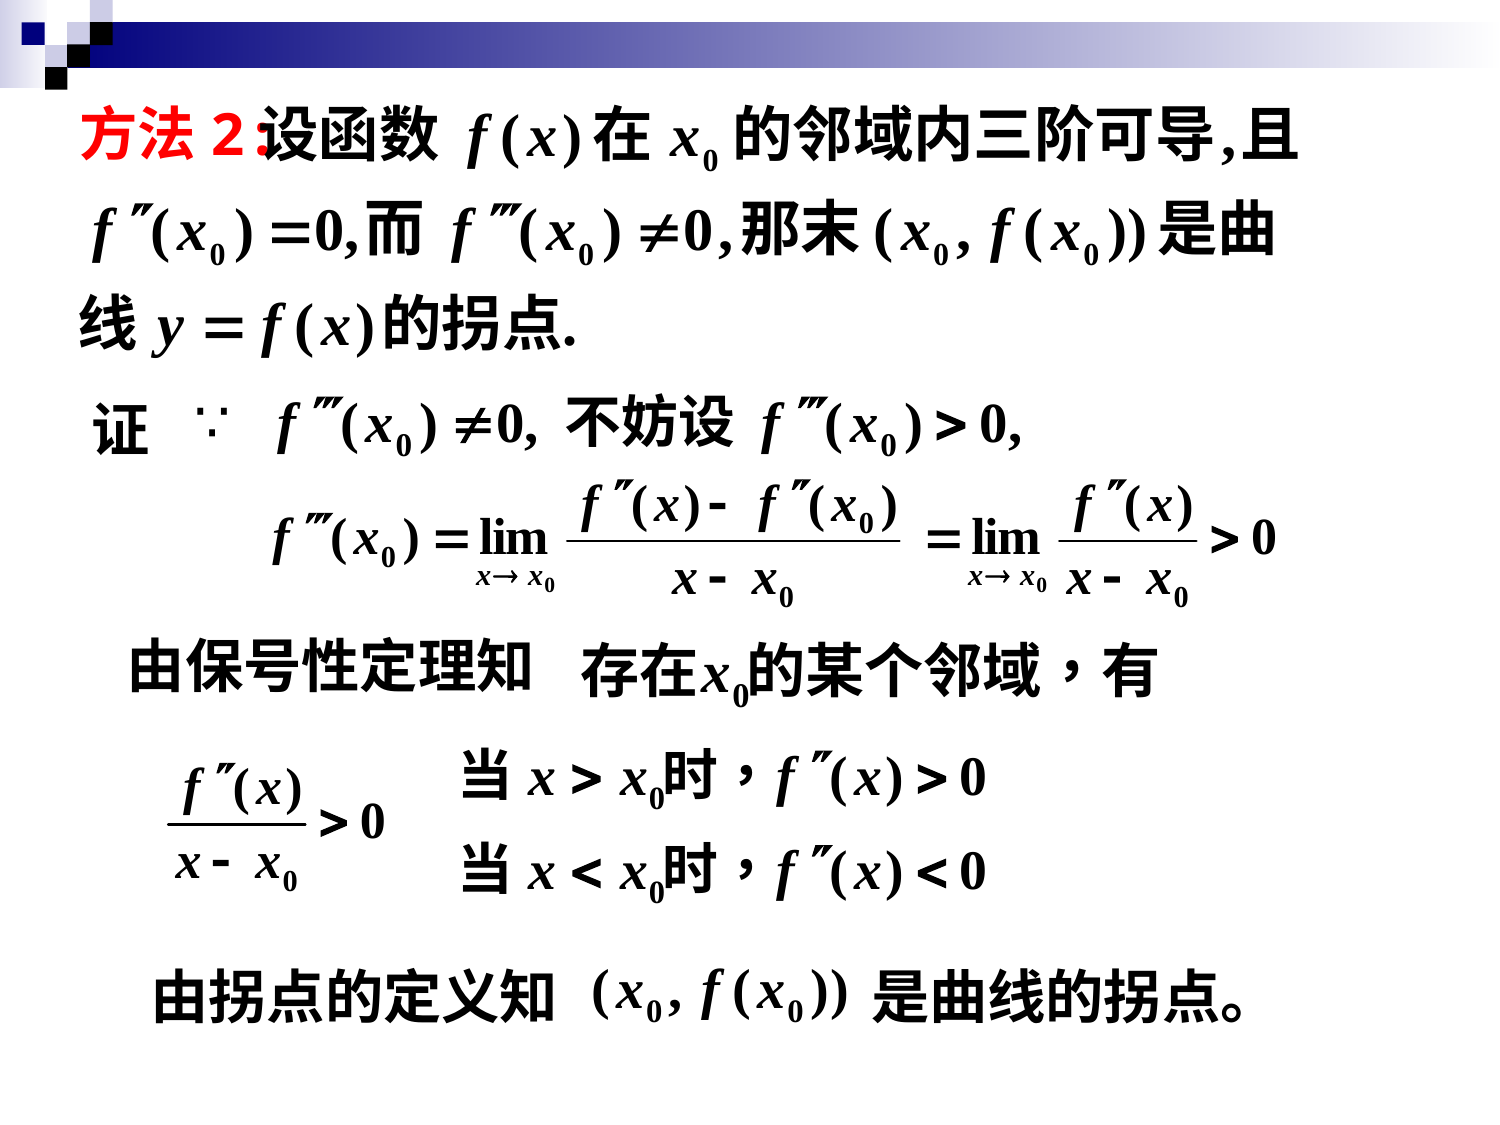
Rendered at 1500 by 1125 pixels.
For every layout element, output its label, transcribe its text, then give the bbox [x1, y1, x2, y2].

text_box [194, 385, 1034, 471]
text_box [76, 101, 1304, 364]
text_box 由拐点的定义知 [135, 952, 691, 1038]
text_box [454, 834, 999, 918]
text_box 由保号性定理知 [112, 621, 597, 707]
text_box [253, 467, 909, 620]
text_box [159, 751, 394, 904]
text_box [915, 467, 1284, 620]
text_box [572, 633, 1176, 723]
text_box 是曲线的拐点。 [856, 952, 1364, 1038]
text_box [584, 952, 857, 1037]
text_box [454, 739, 999, 824]
text_box 方法2: [64, 90, 378, 175]
text_box 证 [76, 385, 194, 471]
